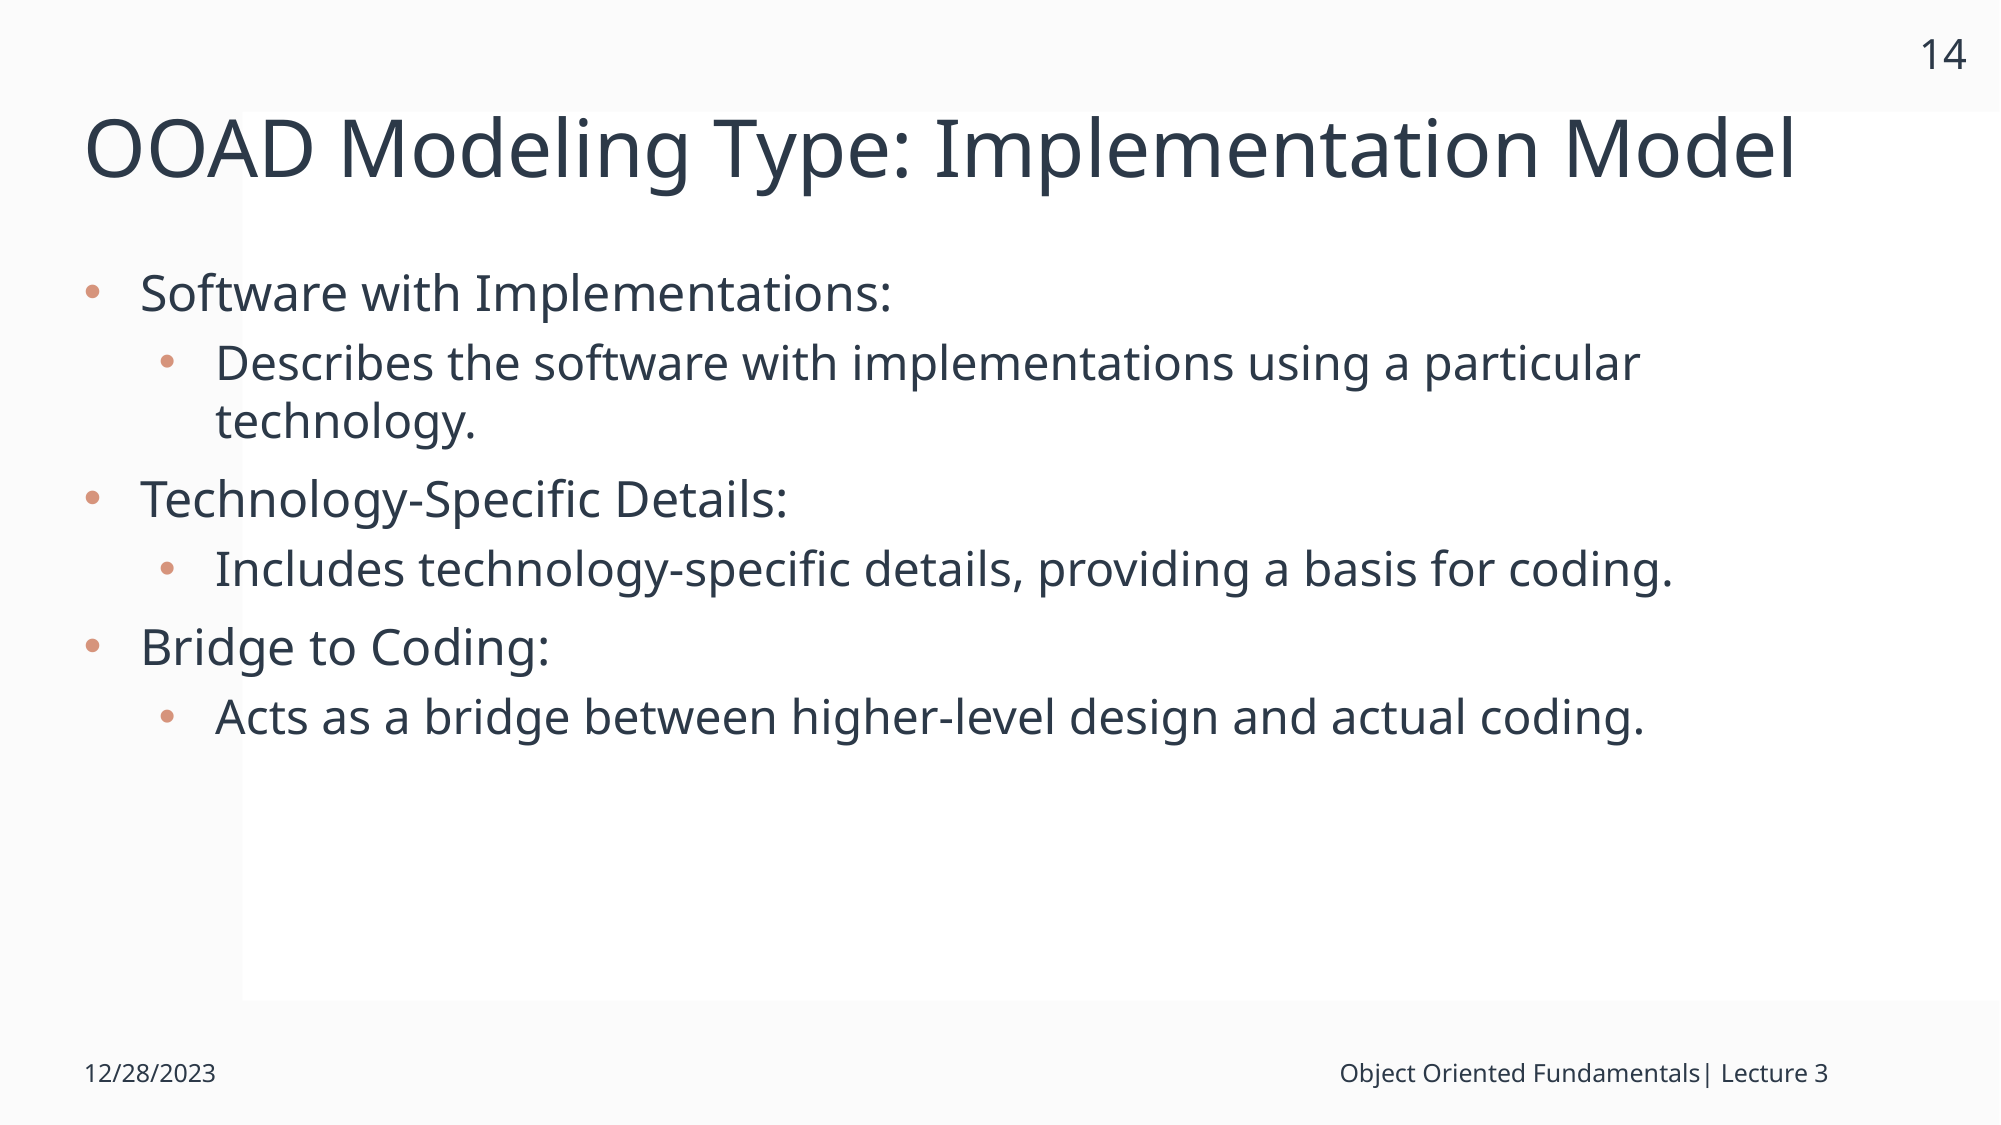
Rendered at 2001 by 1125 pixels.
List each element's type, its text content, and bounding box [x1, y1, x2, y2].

list Software with Implementations: Describes the software with implementations using a particular technology. Technology-Specific Details: Includes technology-specific details, providing a basis for coding. Bridge to Coding: Acts as a bridge between higher-level design and actual coding. [68, 255, 1843, 990]
footer Object Oriented Fundamentals| Lecture 3 [618, 1020, 1845, 1125]
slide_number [68, 1020, 519, 1125]
title OOAD Modeling Type: Implementation Model [68, 59, 1843, 244]
slide_number 14 [1886, 0, 2000, 113]
